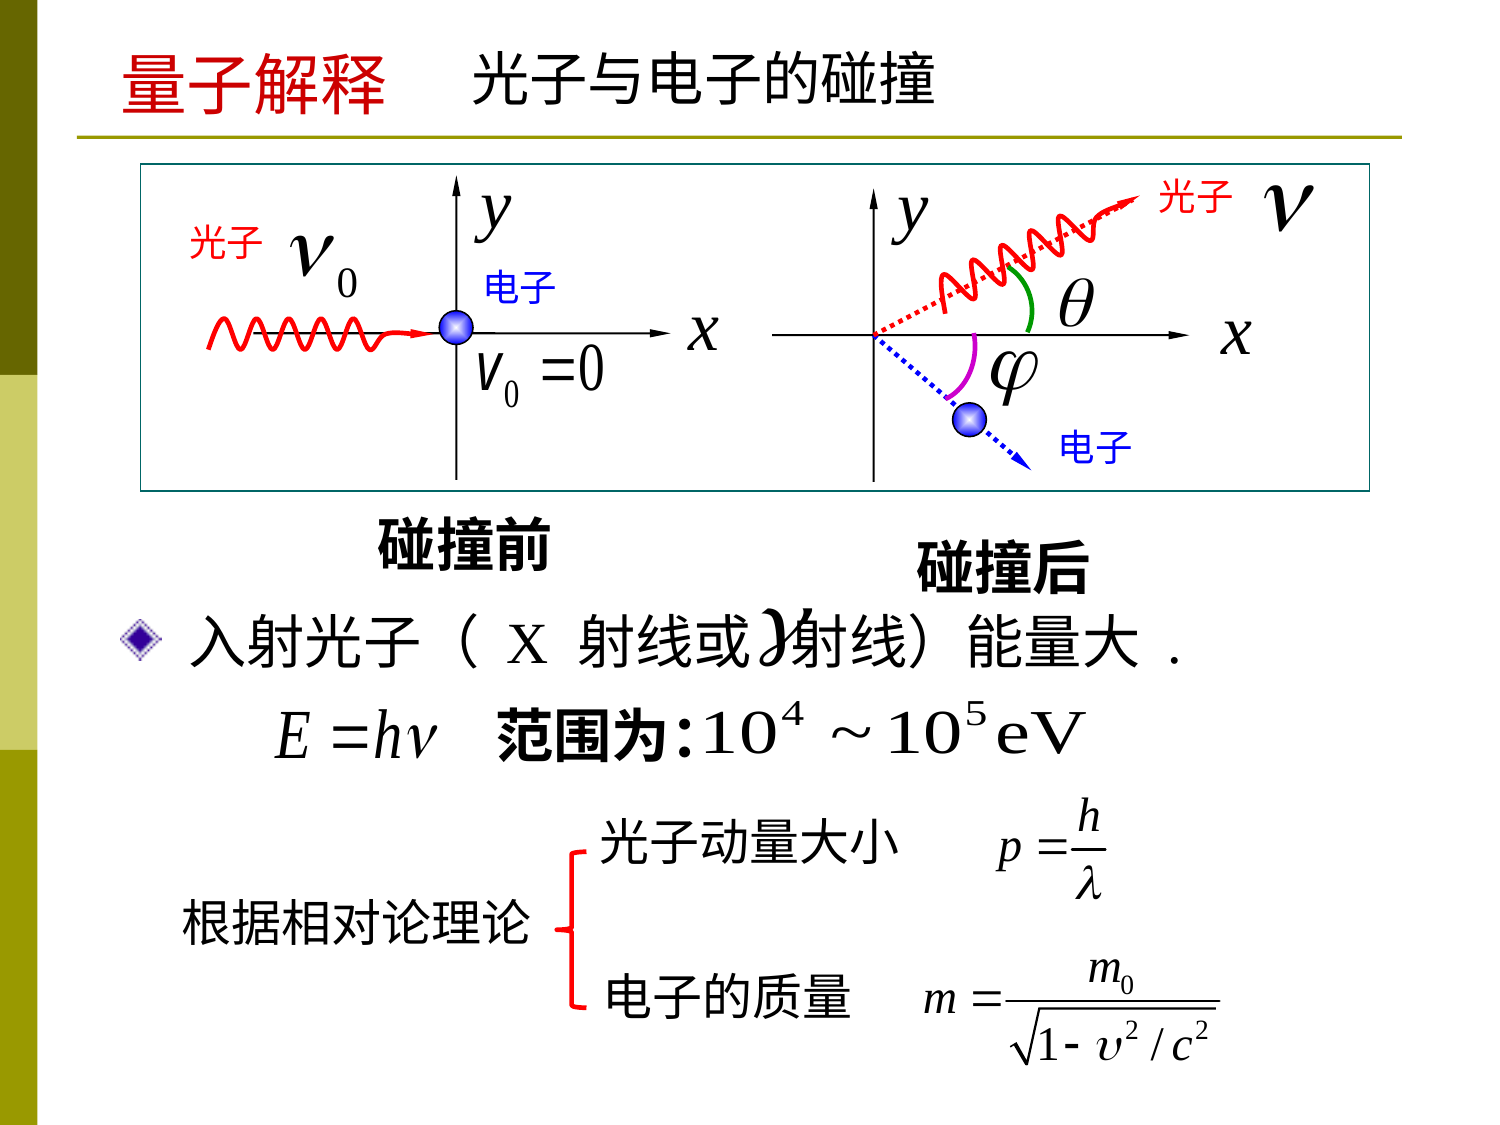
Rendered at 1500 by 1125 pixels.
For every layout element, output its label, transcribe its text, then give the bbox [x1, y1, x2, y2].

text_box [163, 784, 1230, 1074]
text_box 光子与电子的碰撞 [743, 35, 966, 120]
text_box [140, 163, 1370, 596]
text_box 量子解释 [105, 35, 743, 130]
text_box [105, 597, 1406, 684]
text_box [269, 691, 1094, 778]
